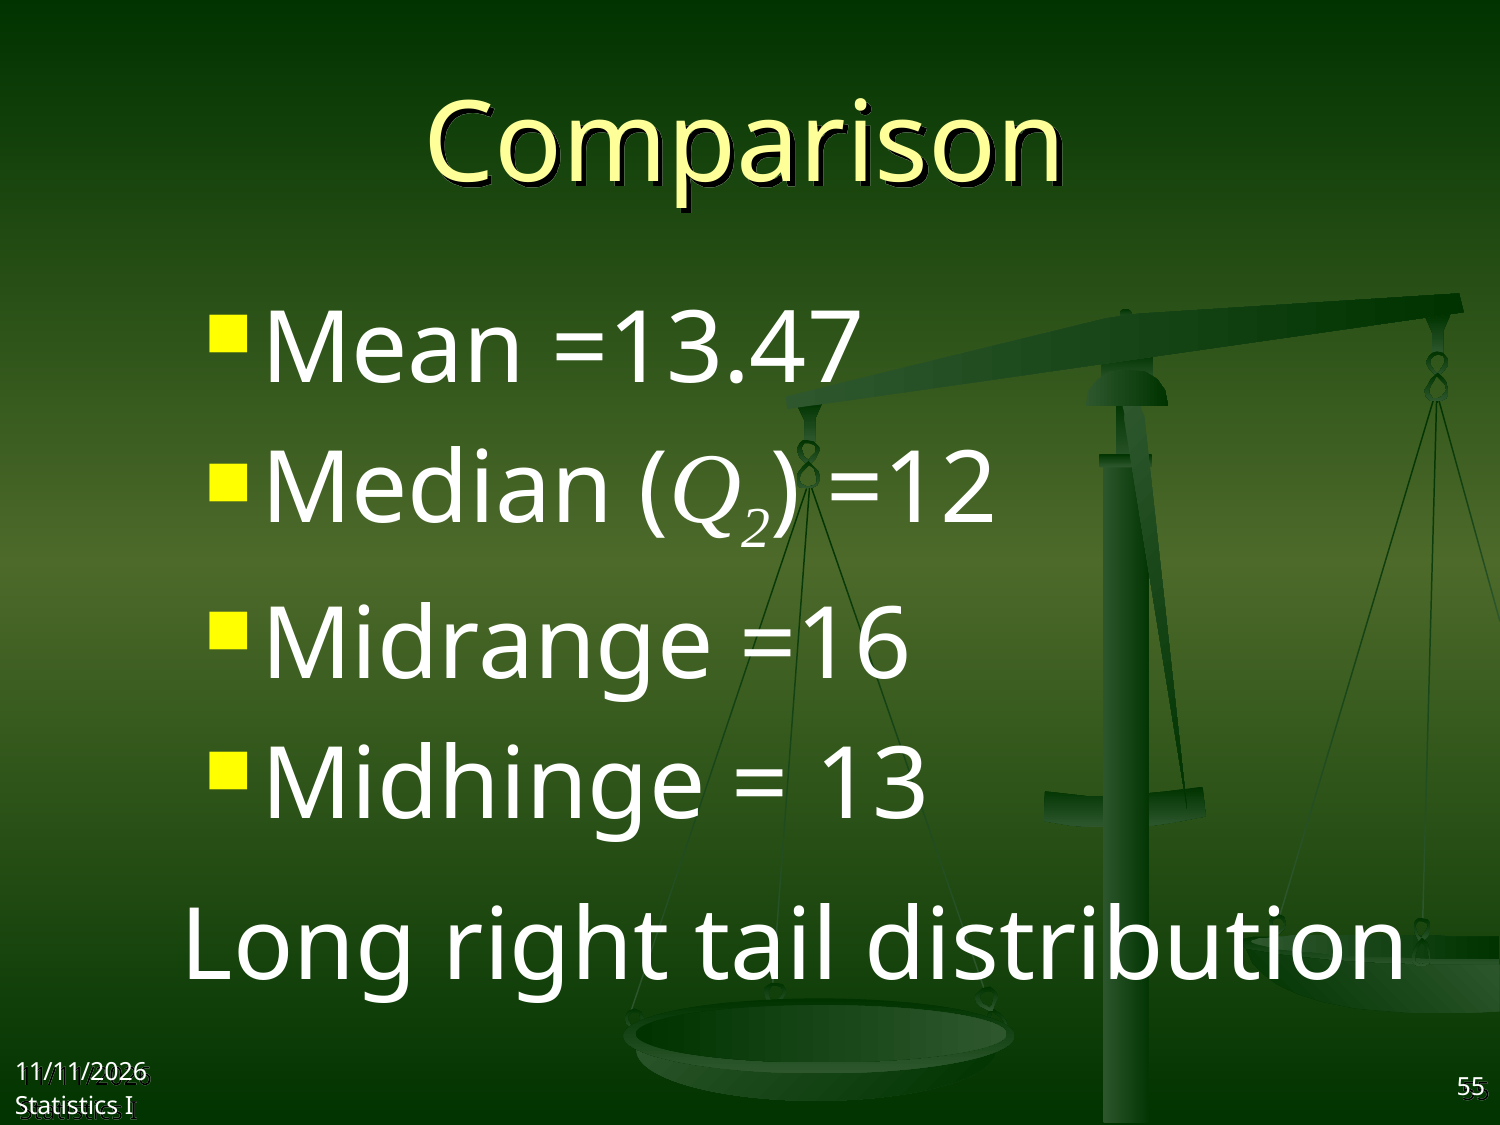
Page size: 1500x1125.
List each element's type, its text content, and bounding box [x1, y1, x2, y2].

text_box Long right tail distribution [166, 872, 1426, 1007]
title Comparison [111, 42, 1378, 231]
slide_number 55 [1149, 1049, 1500, 1125]
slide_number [0, 1049, 351, 1125]
list Mean =13.47 Median (Q2) =12 Midrange =16 Midhinge = 13 [189, 274, 1469, 863]
